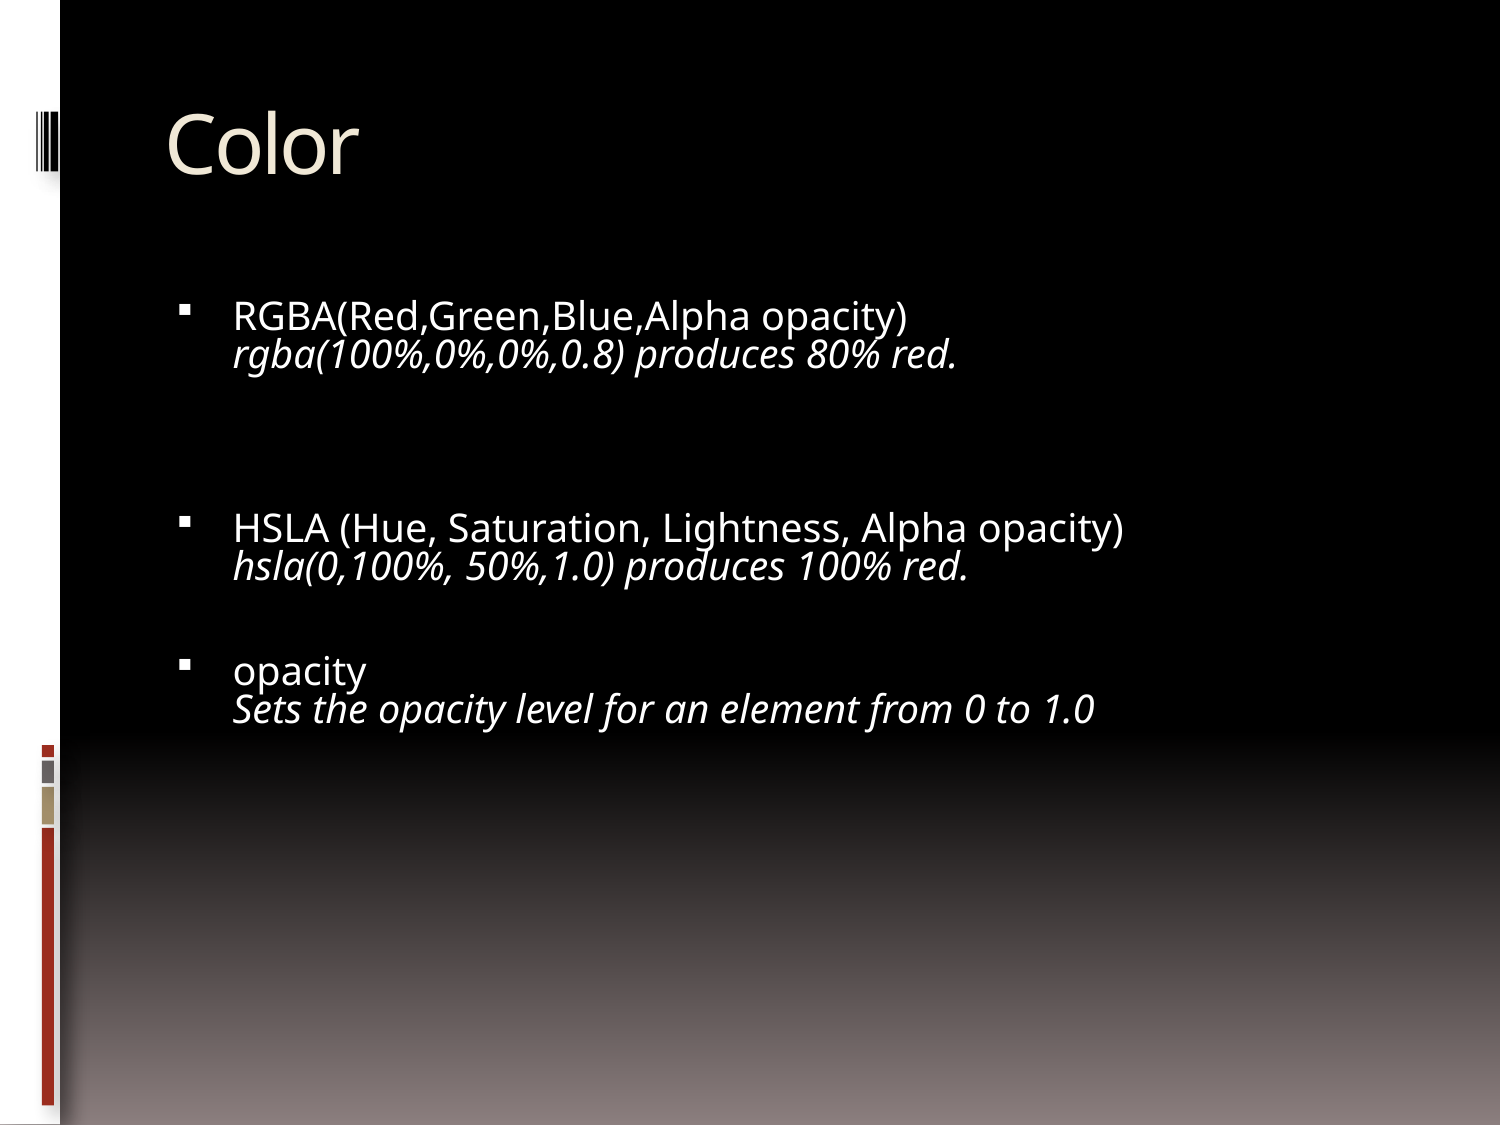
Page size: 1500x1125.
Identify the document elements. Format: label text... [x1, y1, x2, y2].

list RGBA(Red,Green,Blue,Alpha opacity) rgba(100%,0%,0%,0.8) produces 80% red. HSLA (Hue, Saturation, Lightness, Alpha opacity) hsla(0,100%, 50%,1.0) produces 100% red. opacity Sets the opacity level for an element from 0 to 1.0 [149, 292, 1426, 1043]
title Color [150, 84, 1425, 235]
